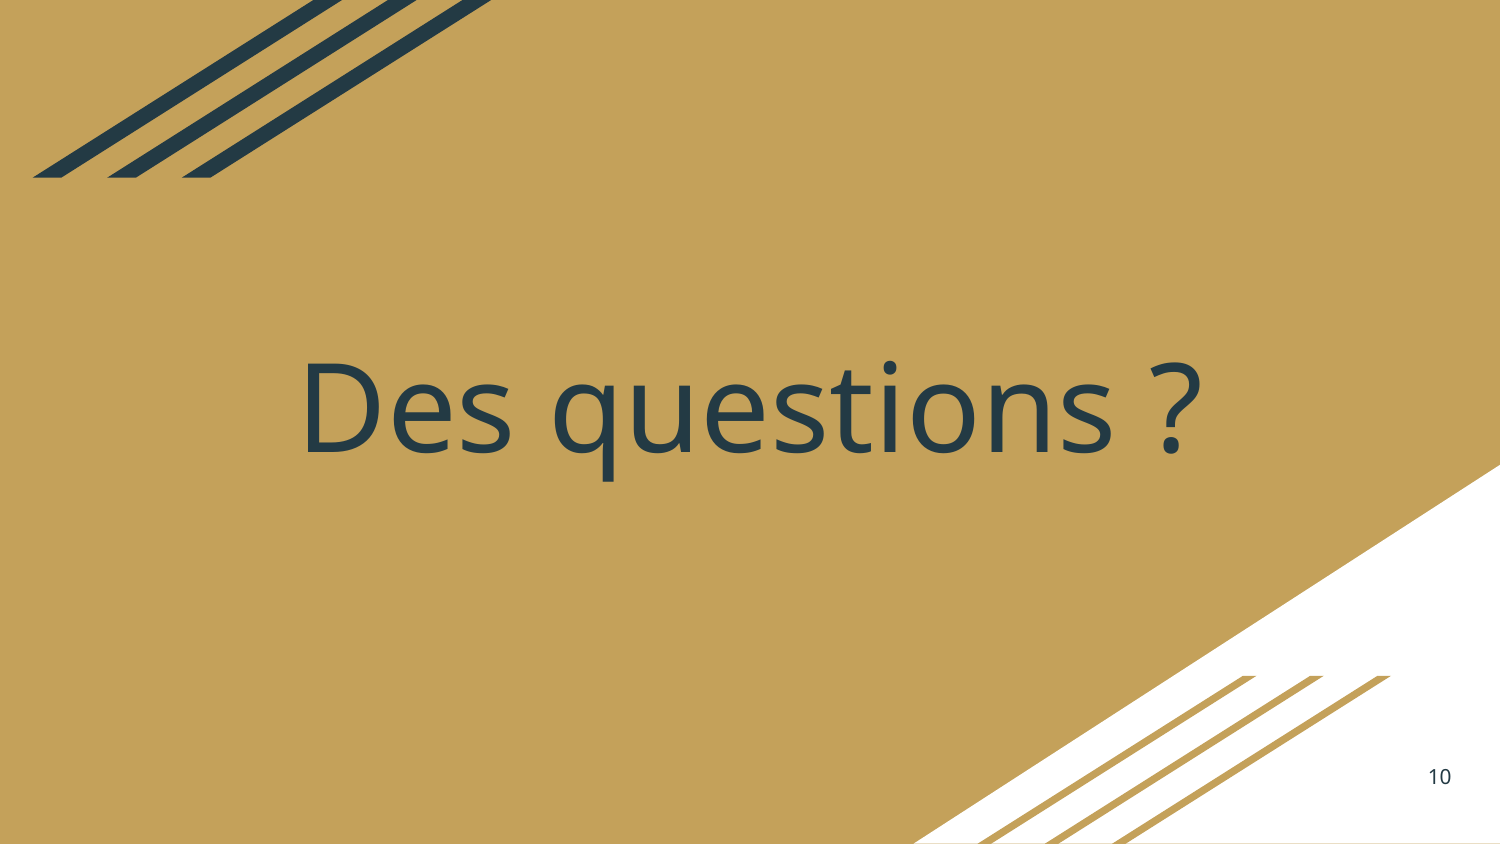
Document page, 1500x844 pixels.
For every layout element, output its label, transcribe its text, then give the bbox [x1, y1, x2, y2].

slide_number ‹#› [1376, 745, 1467, 810]
title Des questions ? [227, 289, 1273, 516]
